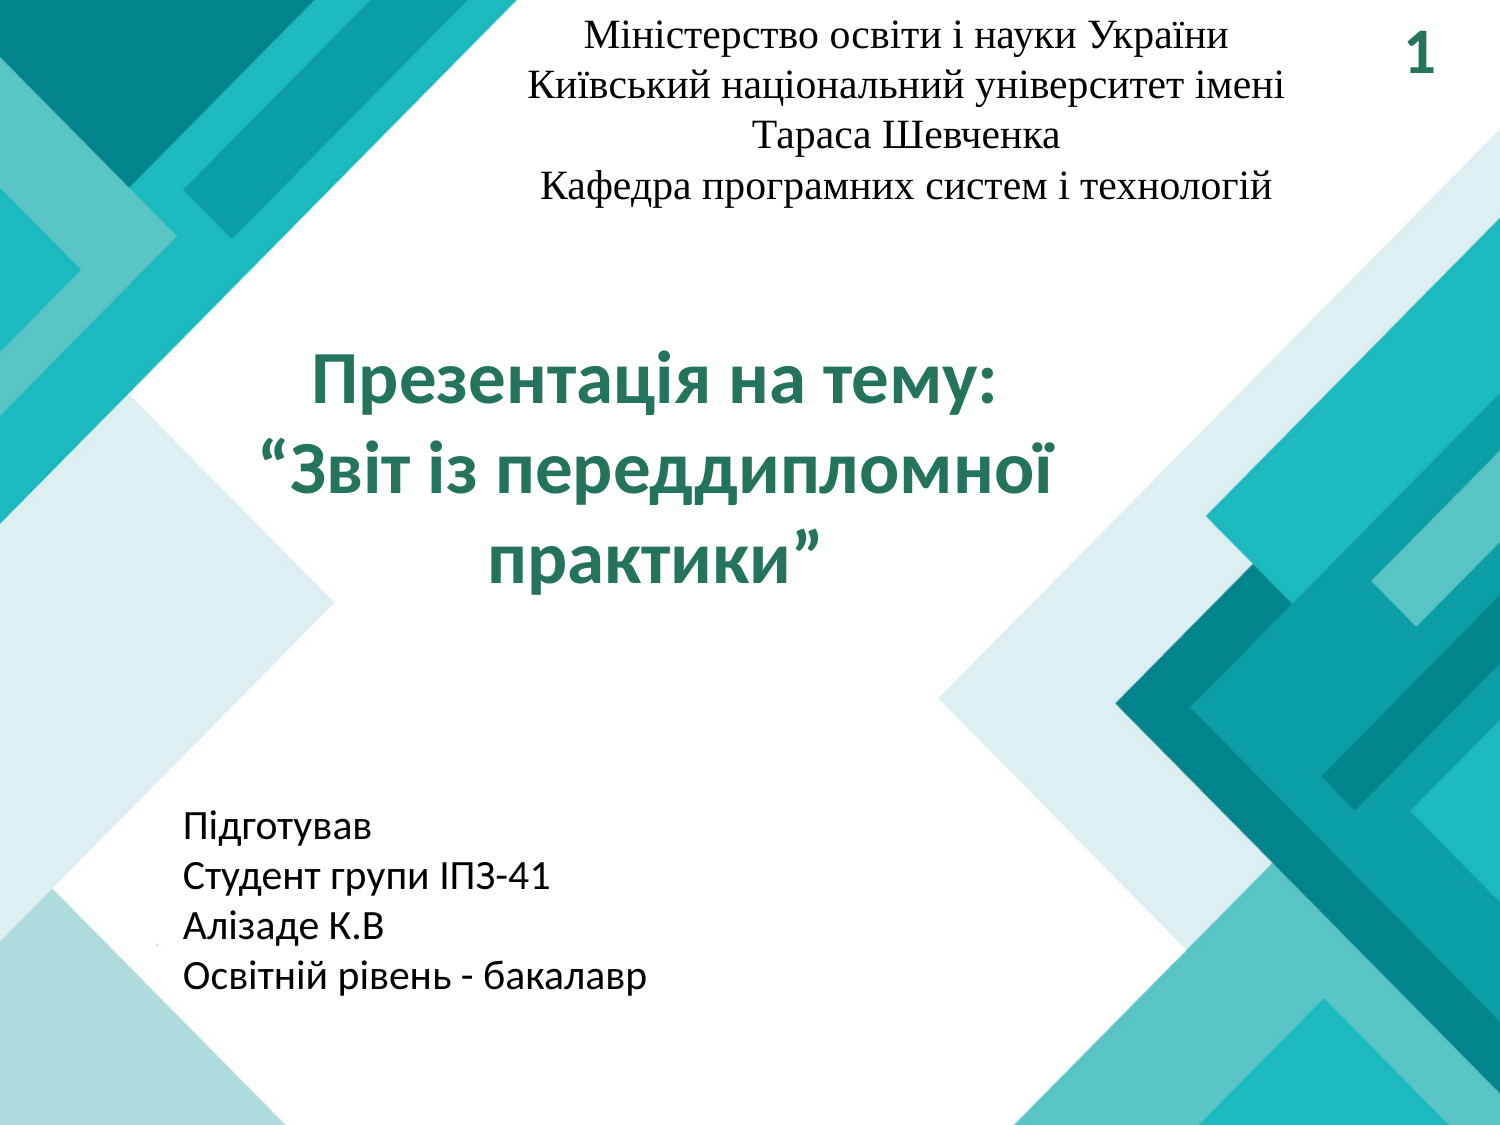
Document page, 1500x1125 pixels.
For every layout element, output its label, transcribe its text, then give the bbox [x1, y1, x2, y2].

text_box 1 [1340, 0, 1500, 94]
picture [0, 0, 1500, 1125]
text_box Підготував Студент групи ІПЗ-41 Алiзаде К.В Освітній рівень - бакалавр [168, 790, 783, 1005]
title Презентація на тему: “Звіт із переддипломної практики” [135, 338, 1176, 590]
text_box Міністерство освіти і науки України Київський національний університет імені Тараса Шевченка Кафедра програмних систем і технологій [475, 0, 1338, 215]
